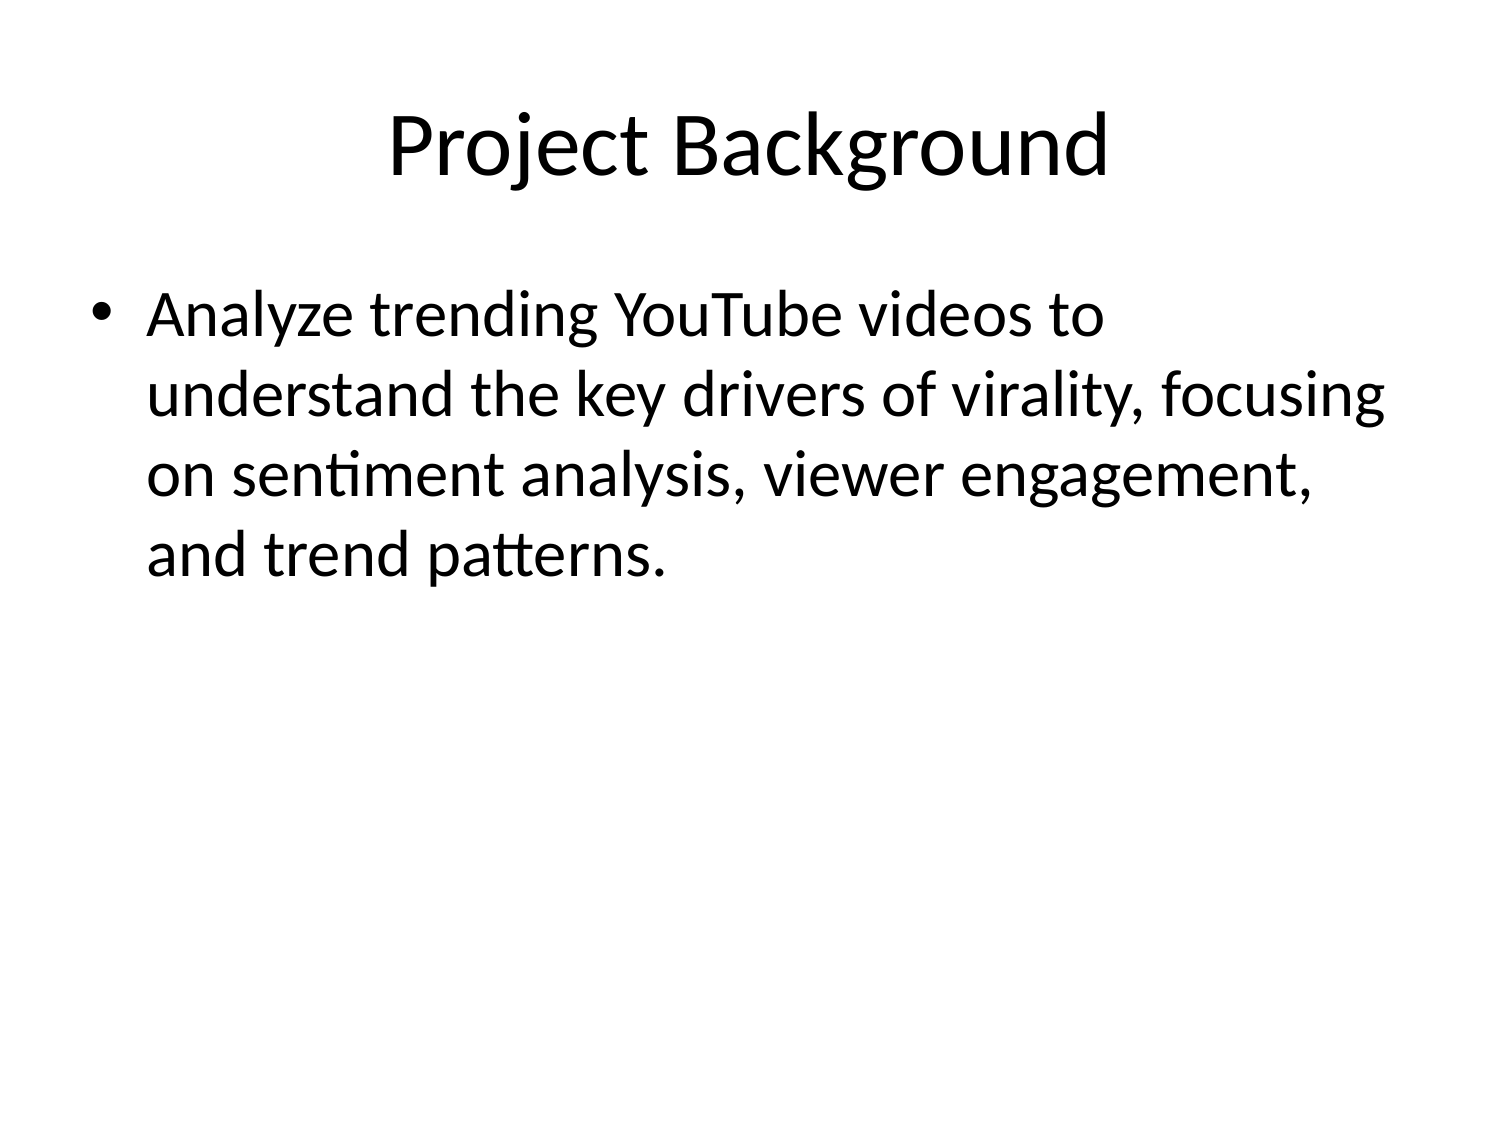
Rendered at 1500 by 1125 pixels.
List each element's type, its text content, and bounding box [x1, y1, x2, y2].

title Project Background [75, 45, 1425, 233]
list Analyze trending YouTube videos to understand the key drivers of virality, focusing on sentiment analysis, viewer engagement, and trend patterns. [75, 262, 1425, 1005]
